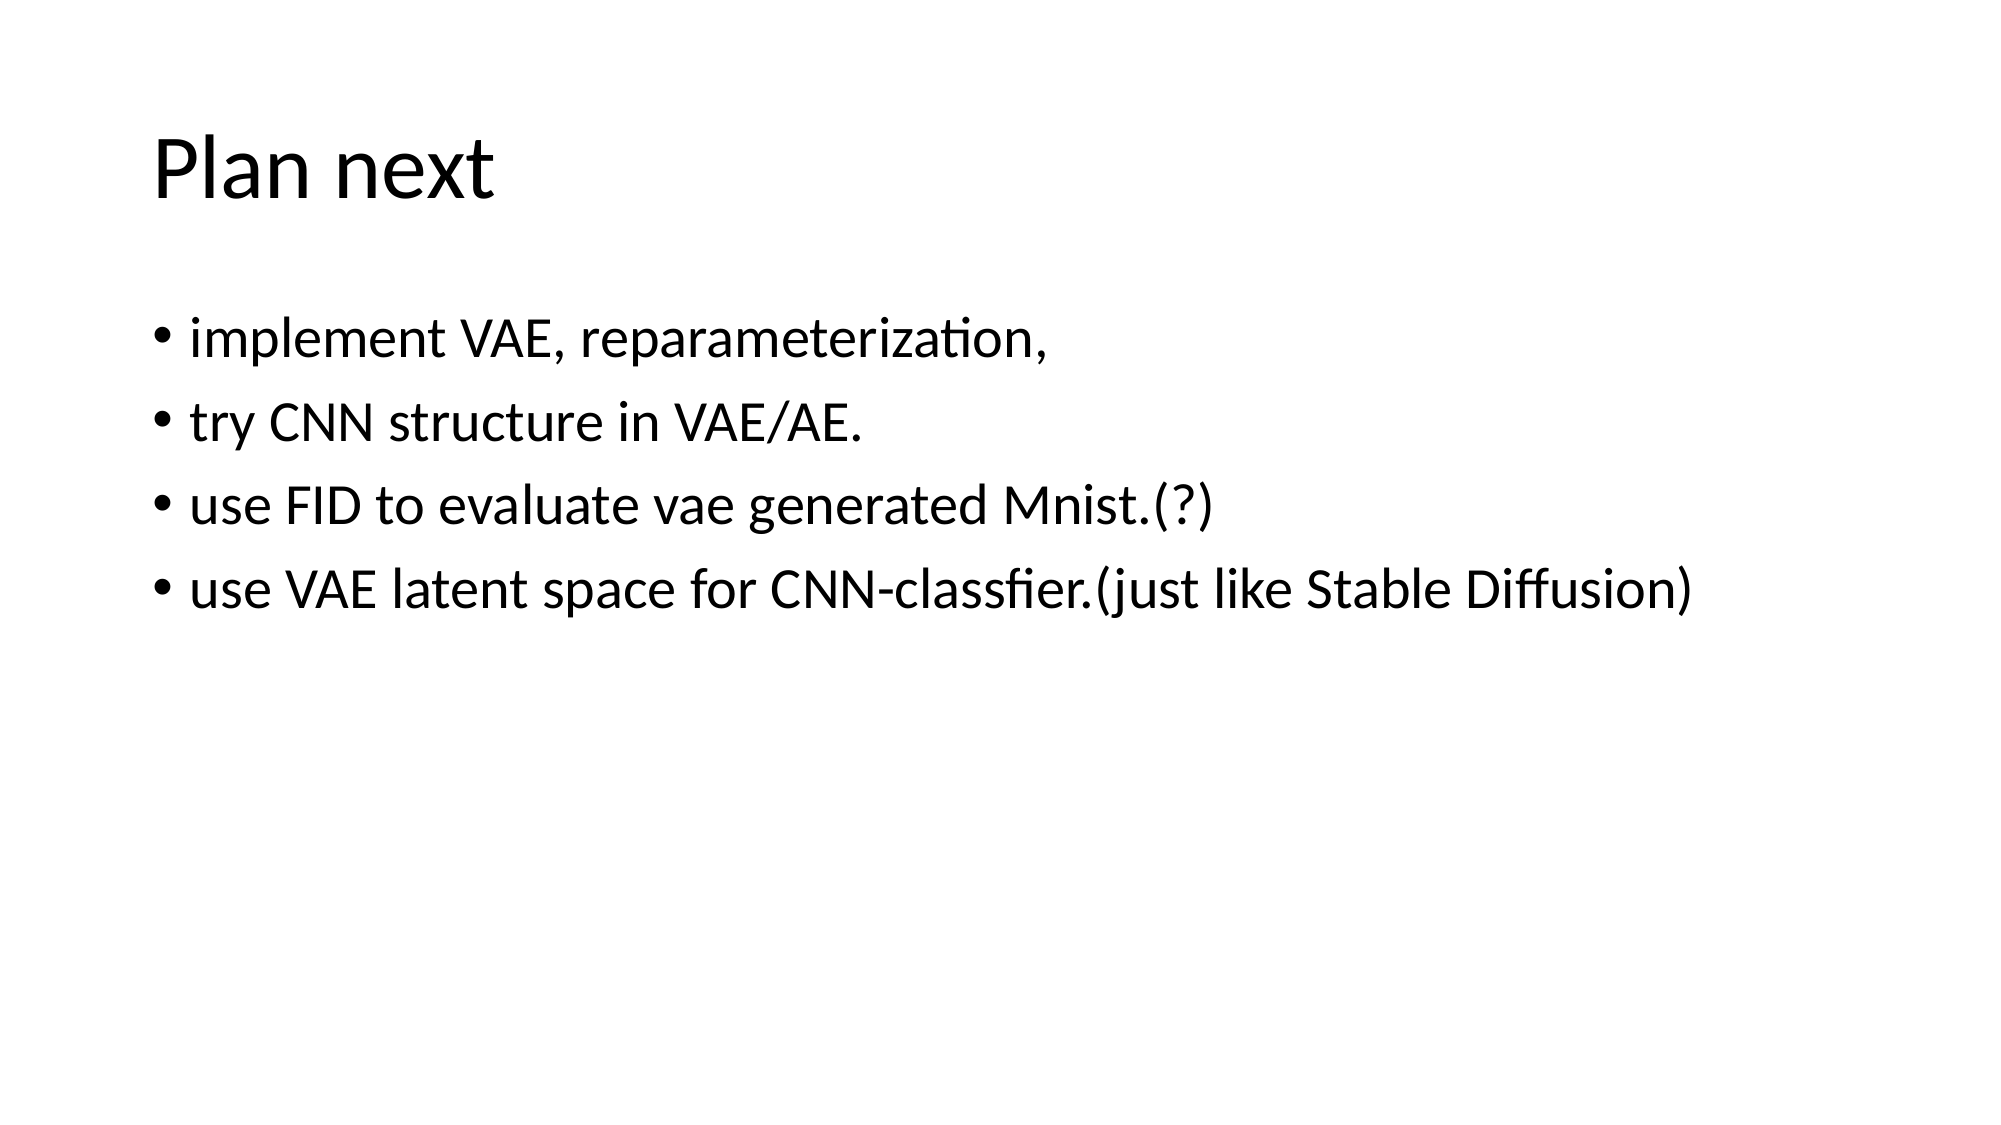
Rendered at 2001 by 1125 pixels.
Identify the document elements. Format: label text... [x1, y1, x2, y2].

title Plan next [137, 59, 1863, 278]
list implement VAE, reparameterization, try CNN structure in VAE/AE. use FID to evaluate vae generated Mnist.(?) use VAE latent space for CNN-classfier.(just like Stable Diffusion) [137, 299, 1863, 1014]
